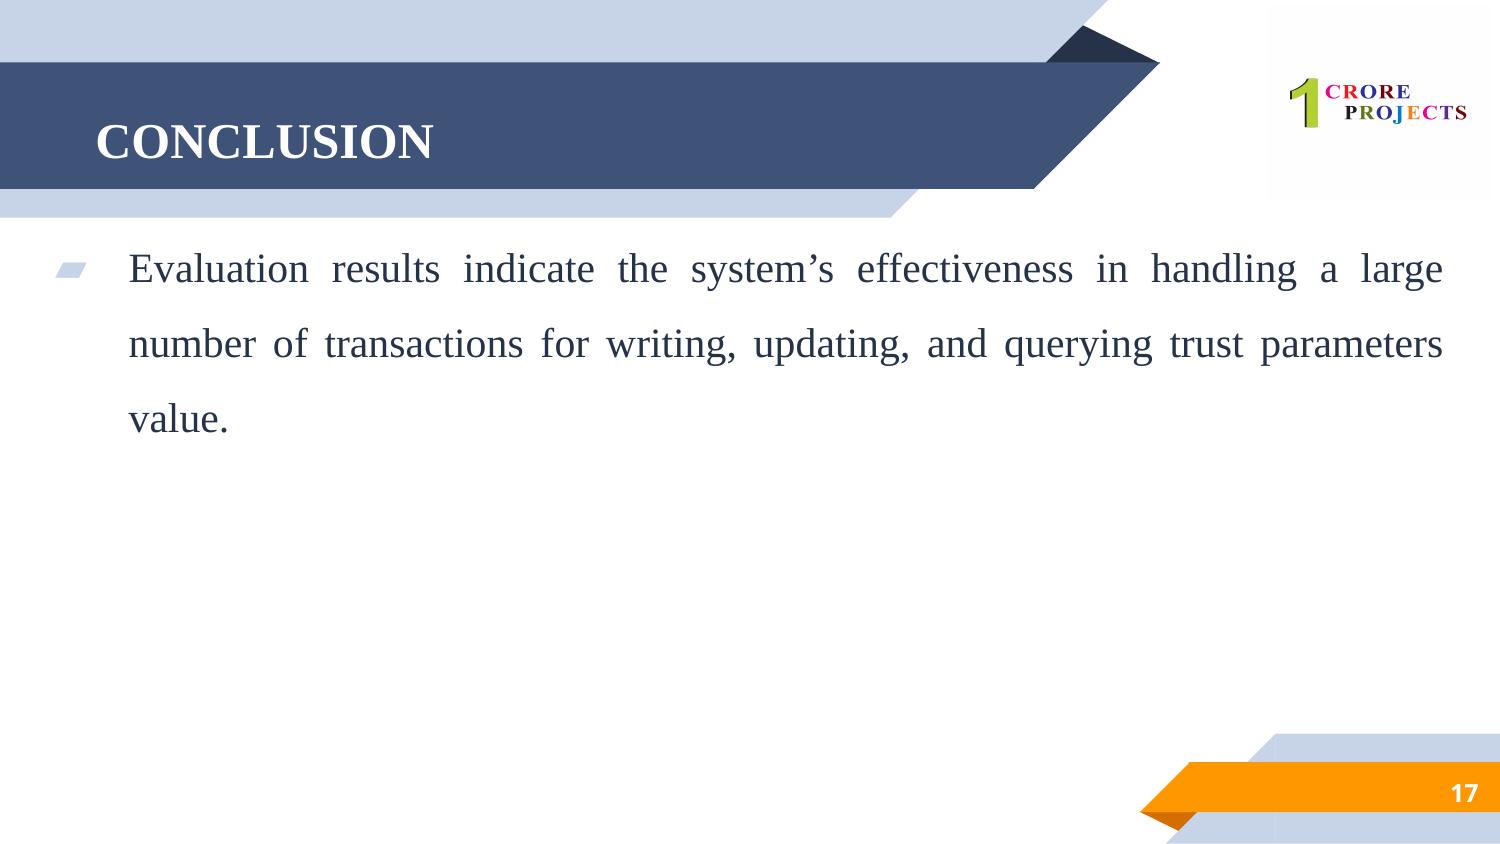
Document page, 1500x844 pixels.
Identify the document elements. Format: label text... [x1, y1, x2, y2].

title CONCLUSION [80, 60, 943, 187]
list Evaluation results indicate the system’s effectiveness in handling a large number of transactions for writing, updating, and querying trust parameters value. [40, 200, 1460, 702]
picture [1267, 4, 1492, 201]
slide_number 17 [1249, 760, 1494, 813]
